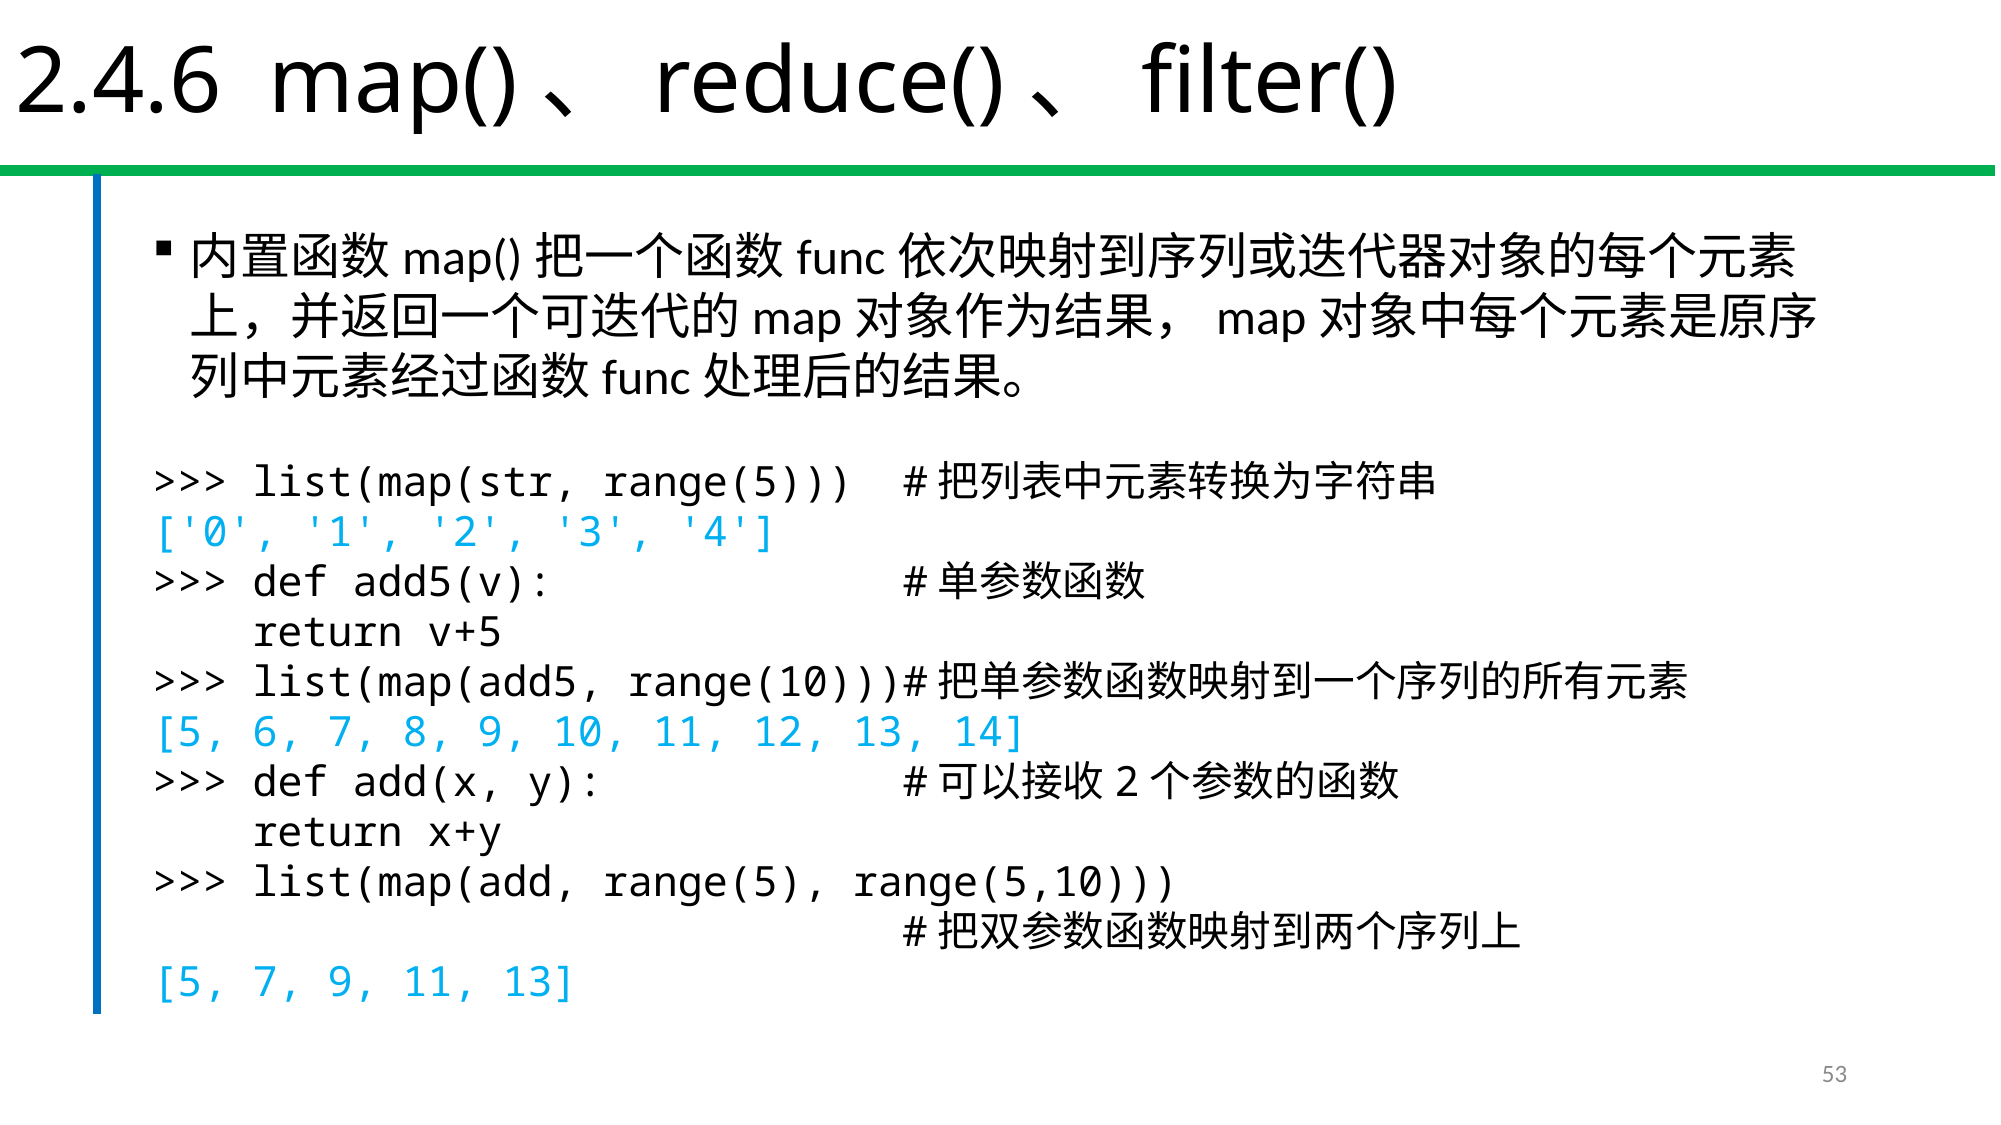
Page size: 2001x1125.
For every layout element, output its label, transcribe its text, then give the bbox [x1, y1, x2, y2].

title 2.4.6 map()、reduce()、filter() [0, 0, 1995, 165]
slide_number 53 [1412, 1042, 1863, 1103]
list 内置函数map()把一个函数func依次映射到序列或迭代器对象的每个元素上，并返回一个可迭代的map对象作为结果，map对象中每个元素是原序列中元素经过函数func处理后的结果。 >>> list(map(str, range(5))) #把列表中元素转换为字符串 ['0', '1', '2', '3', '4'] >>> def add5(v): #单参数函数 return v+5 >>> list(map(add5, range(10)))#把单参数函数映射到一个序列的所有元素 [5, 6, 7, 8, 9, 10, 11, 12, 13, 14] >>> def add(x, y): #可以接收2个参数的函数 return x+y >>> list(map(add, range(5), range(5,10))) #把双参数函数映射到两个序列上 [5, 7, 9, 11, 13] [137, 216, 1863, 1043]
